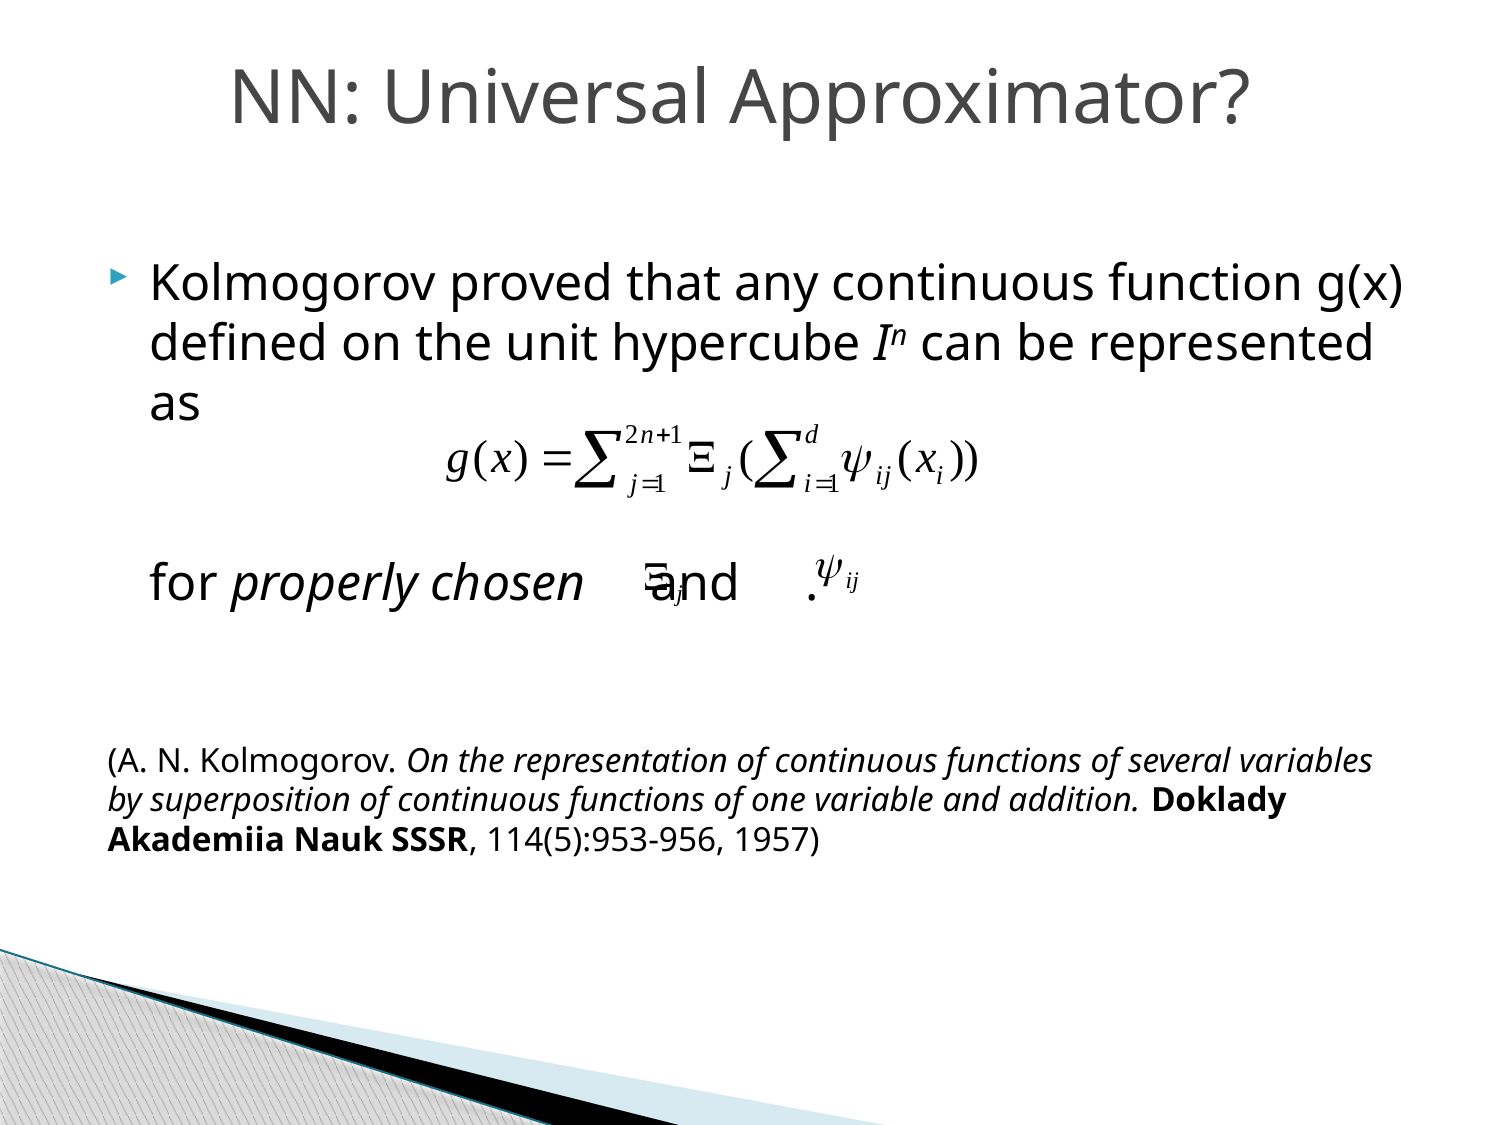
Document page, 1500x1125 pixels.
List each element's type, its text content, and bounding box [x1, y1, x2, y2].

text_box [637, 549, 693, 615]
list Kolmogorov proved that any continuous function g(x) defined on the unit hypercube In can be represented as for properly chosen and . (A. N. Kolmogorov. On the representation of continuous functions of several variables by superposition of continuous functions of one variable and addition. Doklady Akademiia Nauk SSSR, 114(5):953-956, 1957) [75, 243, 1425, 986]
title NN: Universal Approximator? [64, 0, 1415, 188]
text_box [812, 537, 868, 603]
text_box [436, 414, 988, 508]
